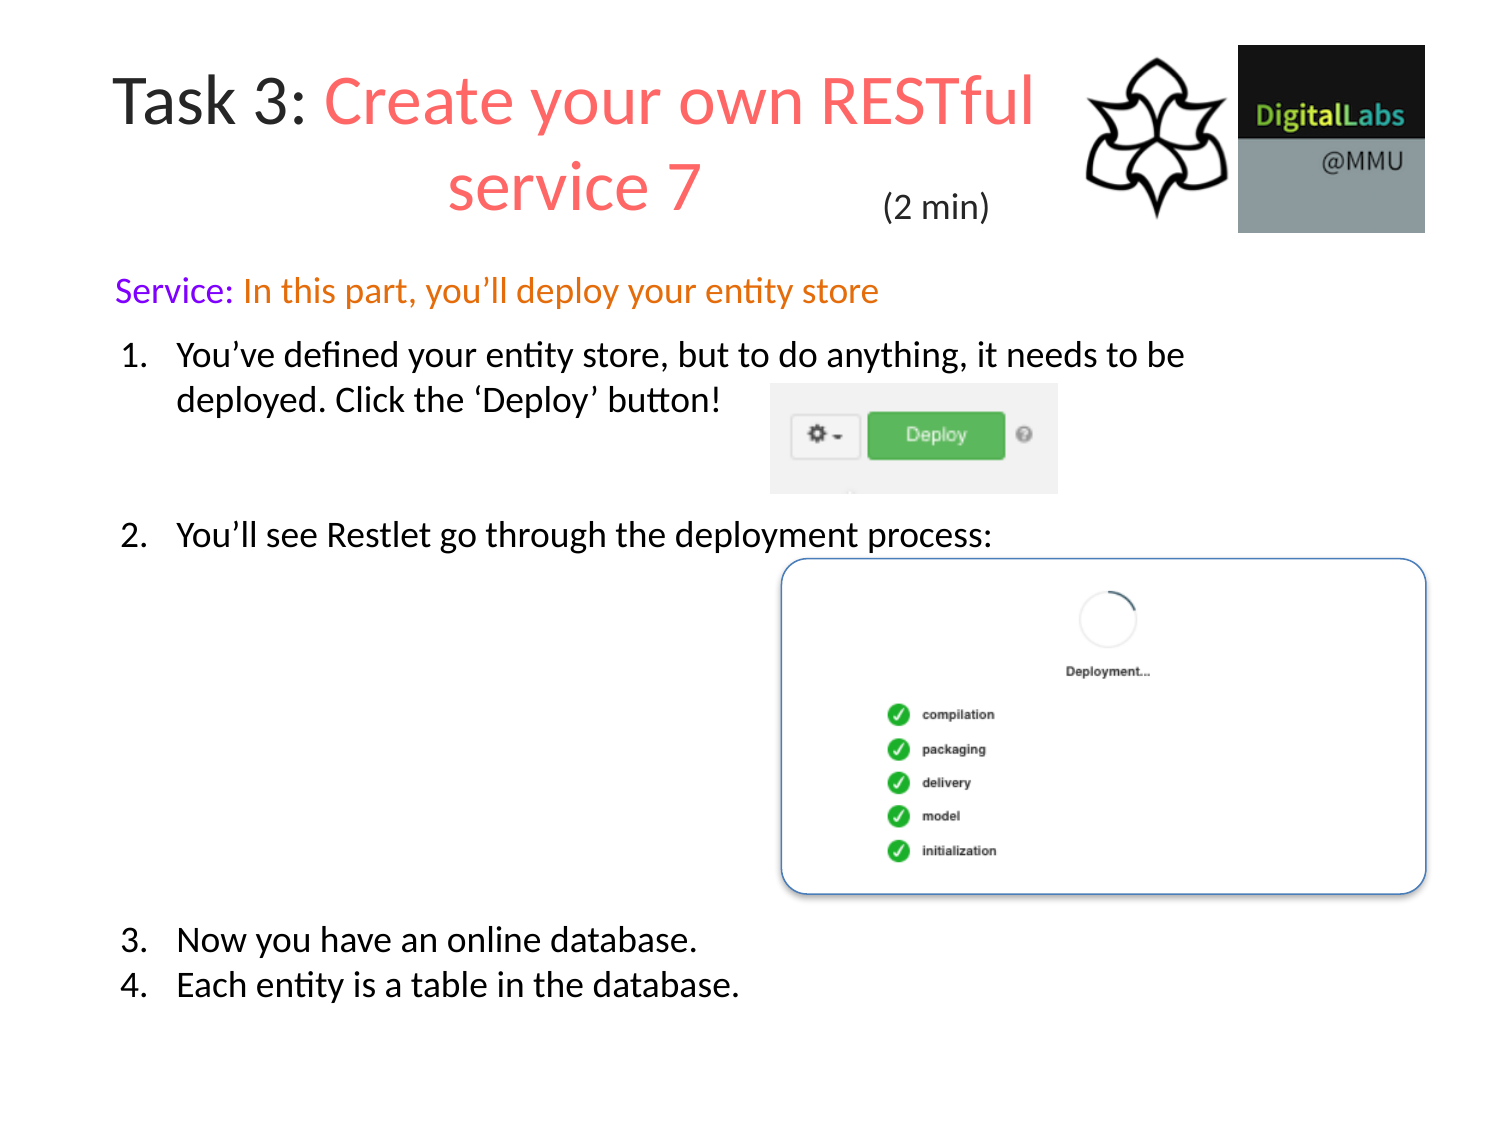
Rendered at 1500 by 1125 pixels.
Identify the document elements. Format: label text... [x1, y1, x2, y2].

text_box (2 min) [867, 174, 1006, 235]
picture [769, 383, 1058, 495]
picture [1075, 45, 1425, 233]
text_box You’ve defined your entity store, but to do anything, it needs to be deployed. Click the ‘Deploy’ button! You’ll see Restlet go through the deployment process: Now you have an online database. Each entity is a table in the database. [105, 322, 1307, 1013]
text_box Service: In this part, you’ll deploy your entity store [100, 258, 896, 319]
title Task 3: Create your own RESTful service 7 [75, 45, 1075, 233]
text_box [781, 558, 1427, 895]
